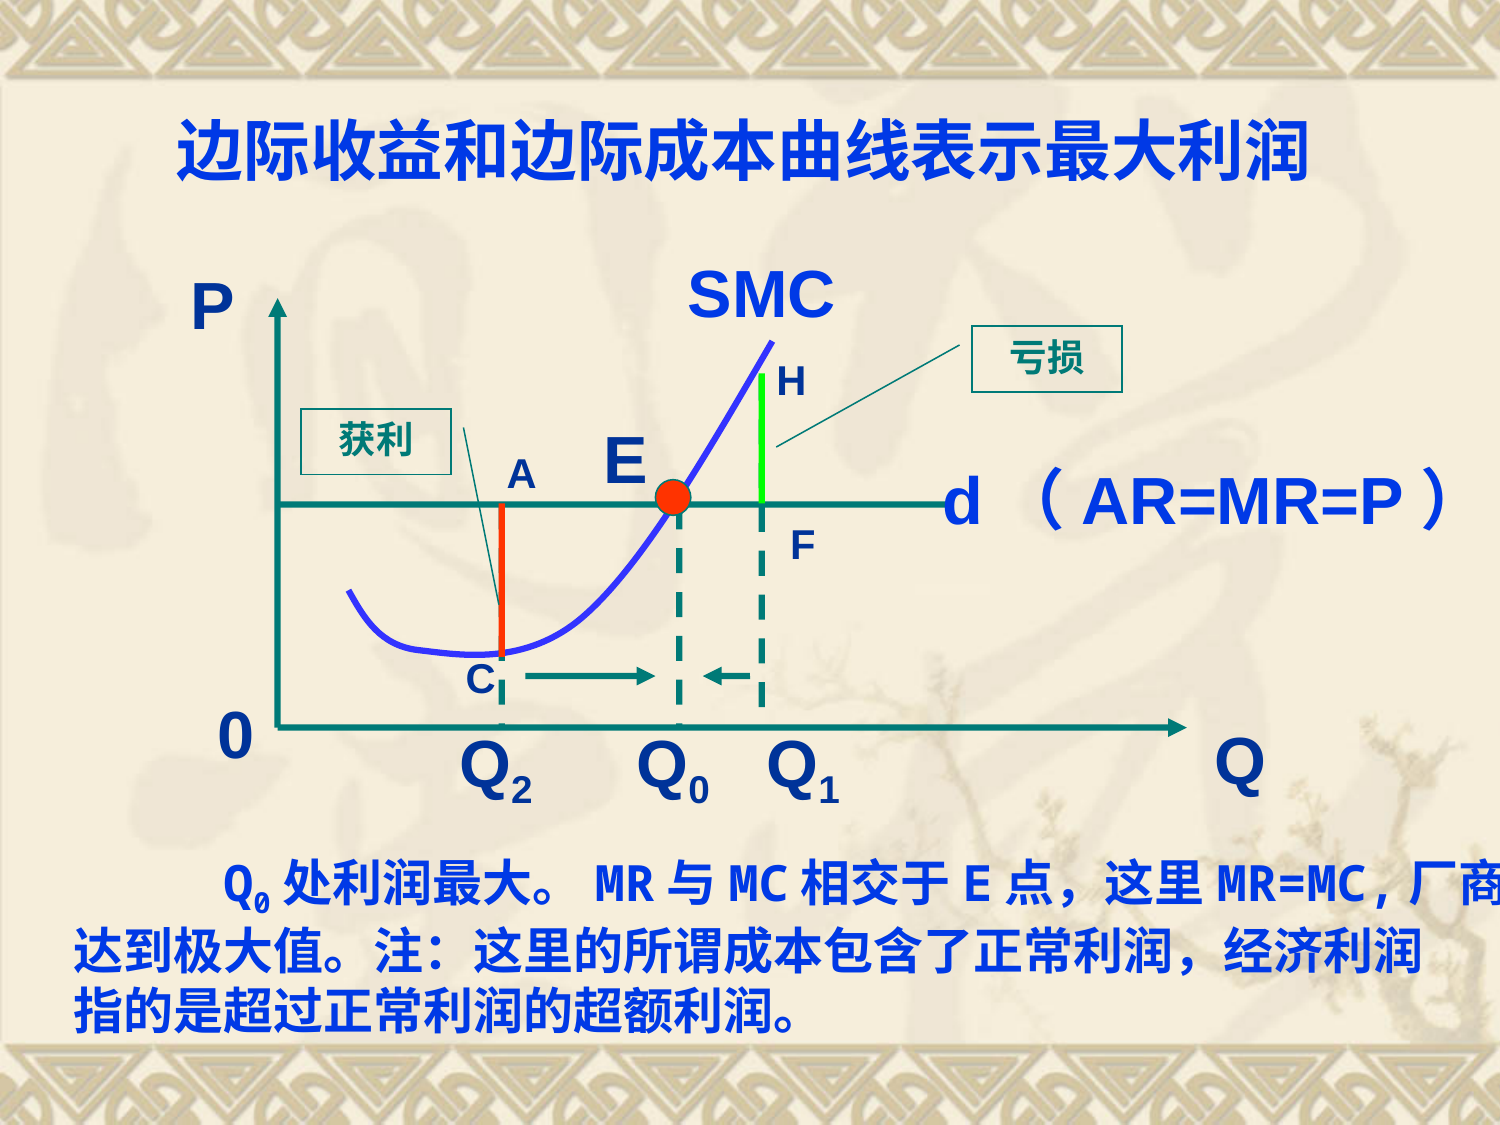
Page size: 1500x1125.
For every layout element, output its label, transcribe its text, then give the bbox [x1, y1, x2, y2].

text_box C [445, 644, 517, 711]
text_box 获利 [301, 408, 452, 475]
text_box [502, 451, 667, 651]
text_box A [480, 433, 564, 511]
picture [0, 0, 1500, 1125]
text_box [702, 669, 751, 683]
text_box [525, 669, 656, 683]
text_box Q1 [761, 727, 845, 805]
text_box d（AR=MR=P） [972, 457, 1457, 540]
text_box H [749, 339, 833, 418]
text_box Q0 [631, 727, 715, 805]
text_box SMC [679, 255, 845, 327]
text_box E [584, 418, 668, 496]
text_box [655, 479, 691, 516]
text_box 0 [194, 693, 278, 771]
text_box F [761, 503, 845, 582]
text_box [641, 354, 749, 485]
text_box Q2 [454, 727, 538, 805]
text_box [348, 511, 501, 654]
text_box 边际收益和边际成本曲线表示最大利润 [112, 90, 1376, 208]
text_box [271, 298, 284, 504]
text_box Q0处利润最大。MR与MC相交于E点，这里MR=MC,厂商利润 达到极大值。注：这里的所谓成本包含了正常利润，经济利润 指的是超过正常利润的超额利润。 [58, 832, 1465, 1060]
text_box Q [1198, 718, 1282, 797]
text_box 亏损 [972, 326, 1123, 393]
text_box [845, 721, 1187, 734]
text_box P [171, 263, 254, 342]
